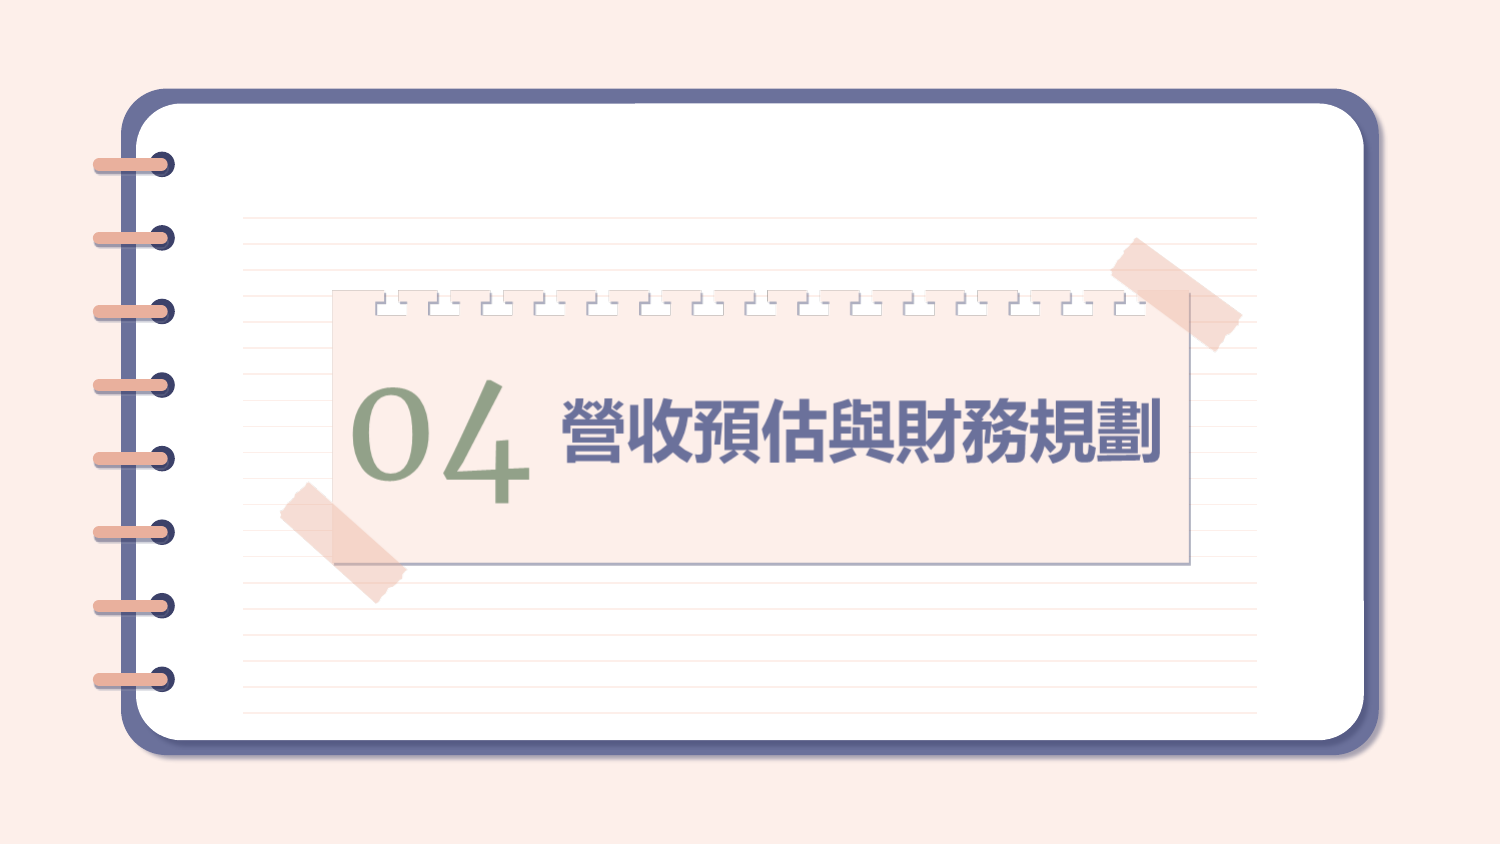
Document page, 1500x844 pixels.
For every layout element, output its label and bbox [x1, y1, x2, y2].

picture [256, 237, 1244, 607]
